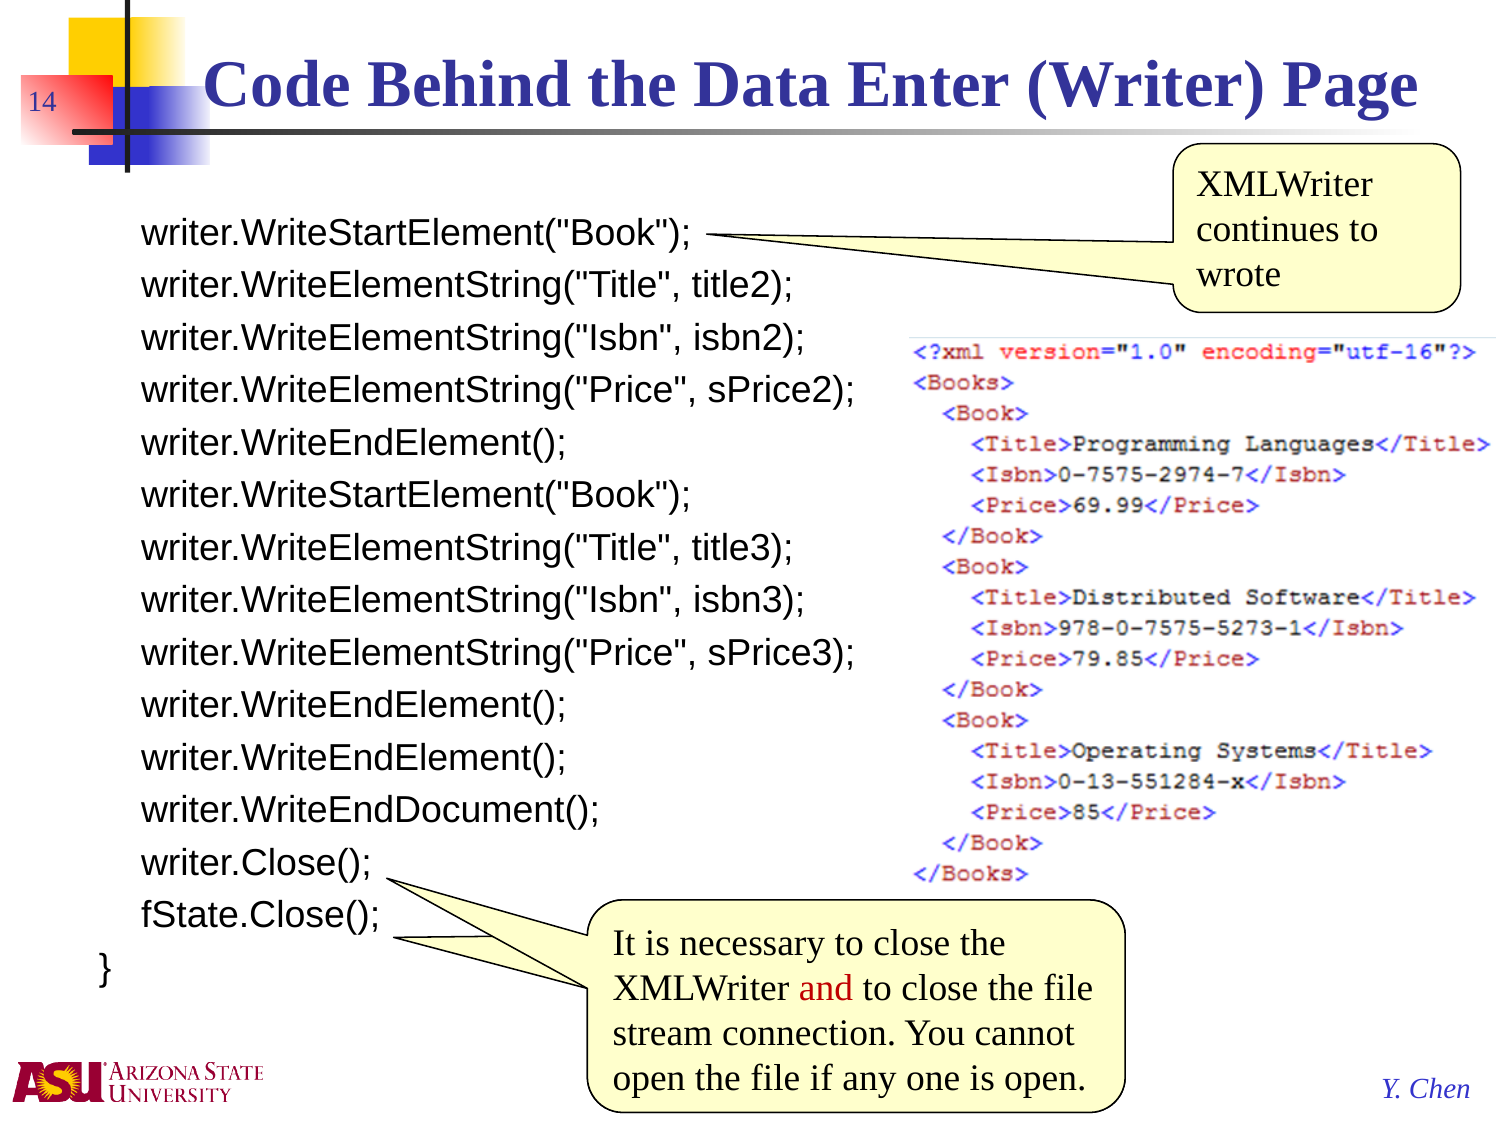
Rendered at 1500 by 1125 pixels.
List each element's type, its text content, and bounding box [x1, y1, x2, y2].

text_box XMLWriter continues to wrote [706, 143, 1461, 313]
title Code Behind the Data Enter (Writer) Page [187, 24, 1488, 128]
slide_number 14 [12, 49, 138, 126]
picture [909, 337, 1496, 888]
list writer.WriteStartElement("Book"); writer.WriteElementString("Title", title2); writer.WriteElementString("Isbn", isbn2); writer.WriteElementString("Price", sPrice2); writer.WriteEndElement(); writer.WriteStartElement("Book"); writer.WriteElementString("Title", title3); writer.WriteElementString("Isbn", isbn3); writer.WriteElementString("Price", sPrice3); writer.WriteEndElement(); writer.WriteEndElement(); writer.WriteEndDocument(); writer.Close(); fState.Close(); } [0, 200, 1357, 1125]
text_box It is necessary to close the XMLWriter and to close the file stream connection. You cannot open the file if any one is open. [393, 936, 584, 988]
text_box It is necessary to close the XMLWriter and to close the file stream connection. You cannot open the file if any one is open. [386, 878, 1126, 1113]
